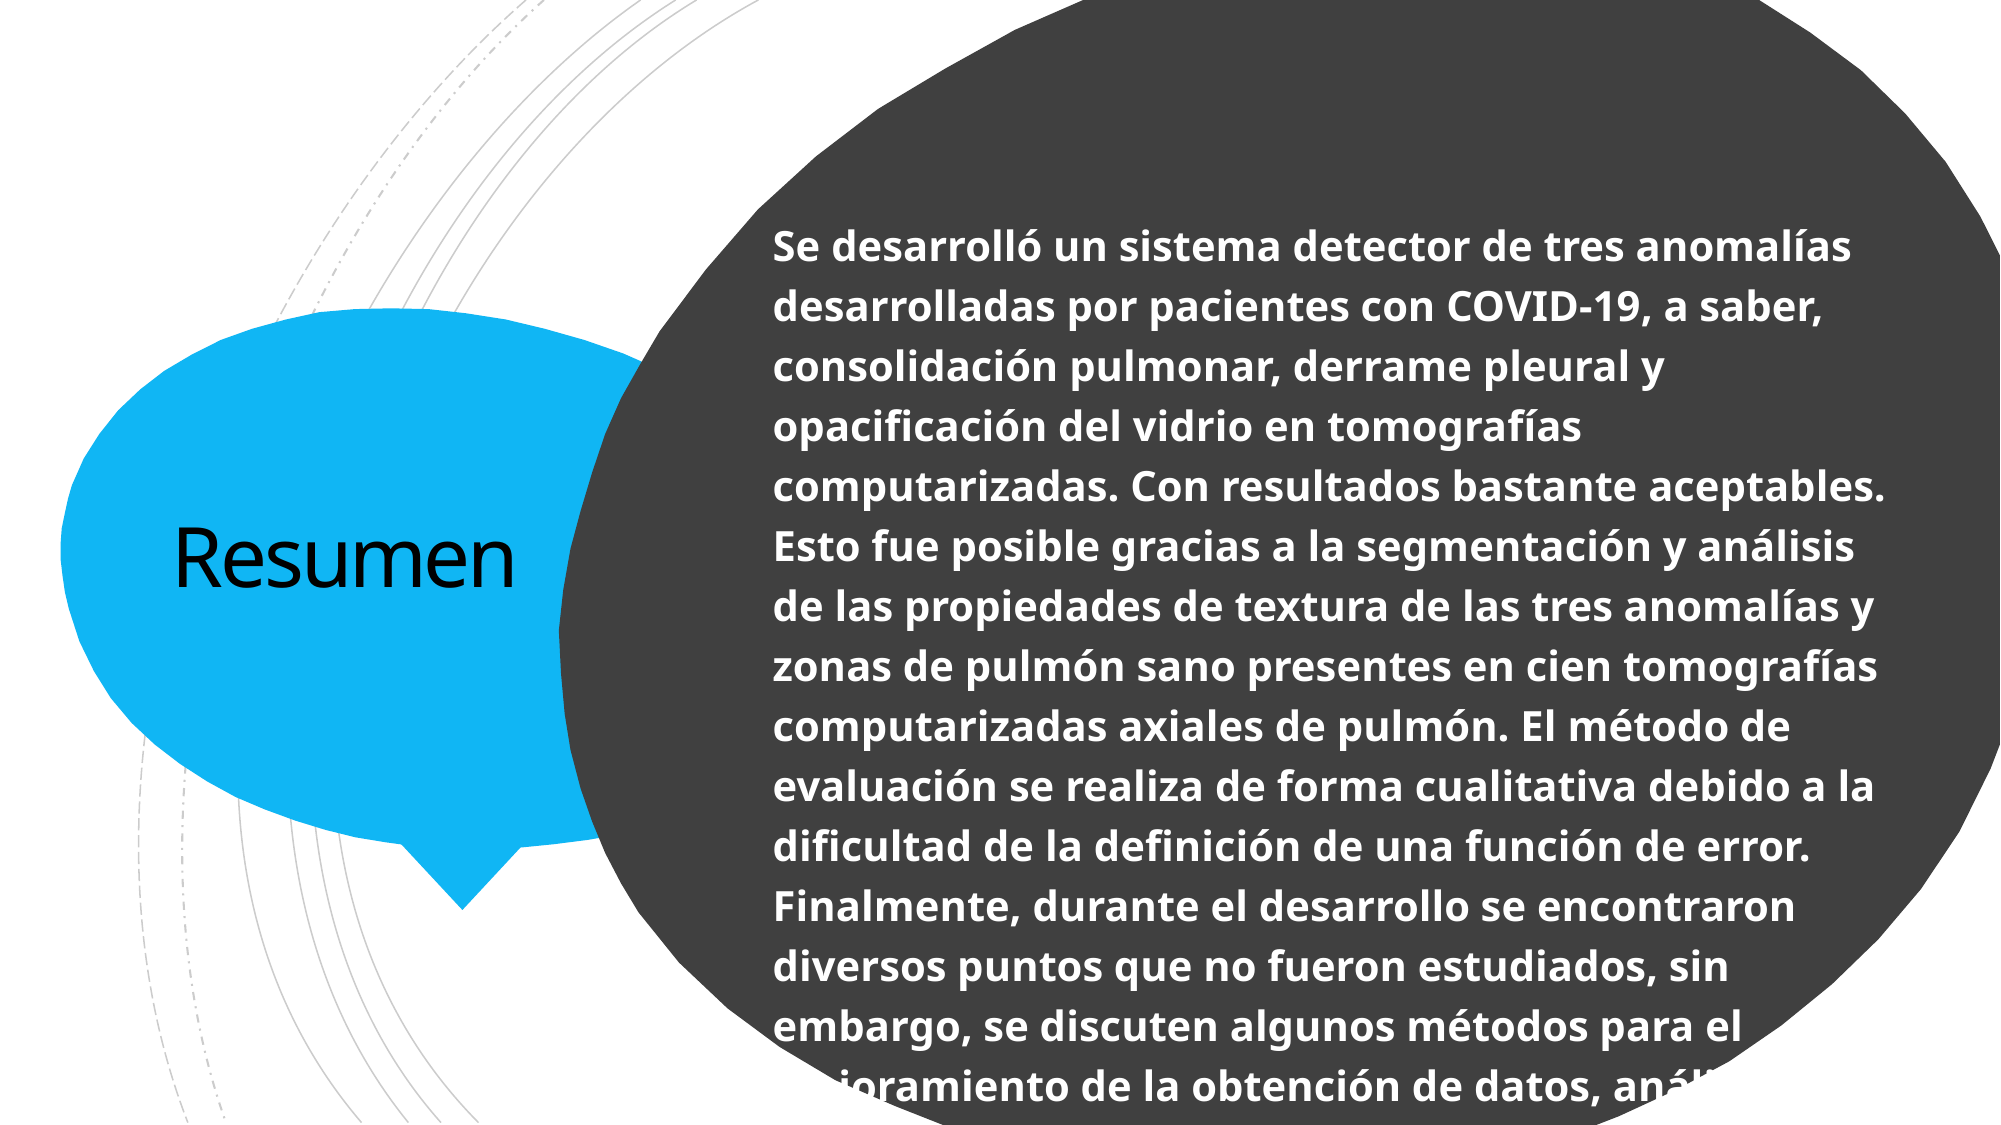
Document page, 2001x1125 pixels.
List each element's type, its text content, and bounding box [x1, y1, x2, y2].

title Resumen [58, 361, 633, 764]
list Se desarrolló un sistema detector de tres anomalías desarrolladas por pacientes con COVID-19, a saber, consolidación pulmonar, derrame pleural y opacificación del vidrio en tomografías computarizadas. Con resultados bastante aceptables. Esto fue posible gracias a la segmentación y análisis de las propiedades de textura de las tres anomalías y zonas de pulmón sano presentes en cien tomografías computarizadas axiales de pulmón. El método de evaluación se realiza de forma cualitativa debido a la dificultad de la definición de una función de error. Finalmente, durante el desarrollo se encontraron diversos puntos que no fueron estudiados, sin embargo, se discuten algunos métodos para el mejoramiento de la obtención de datos, análisis y clasificación. [757, 201, 1921, 972]
